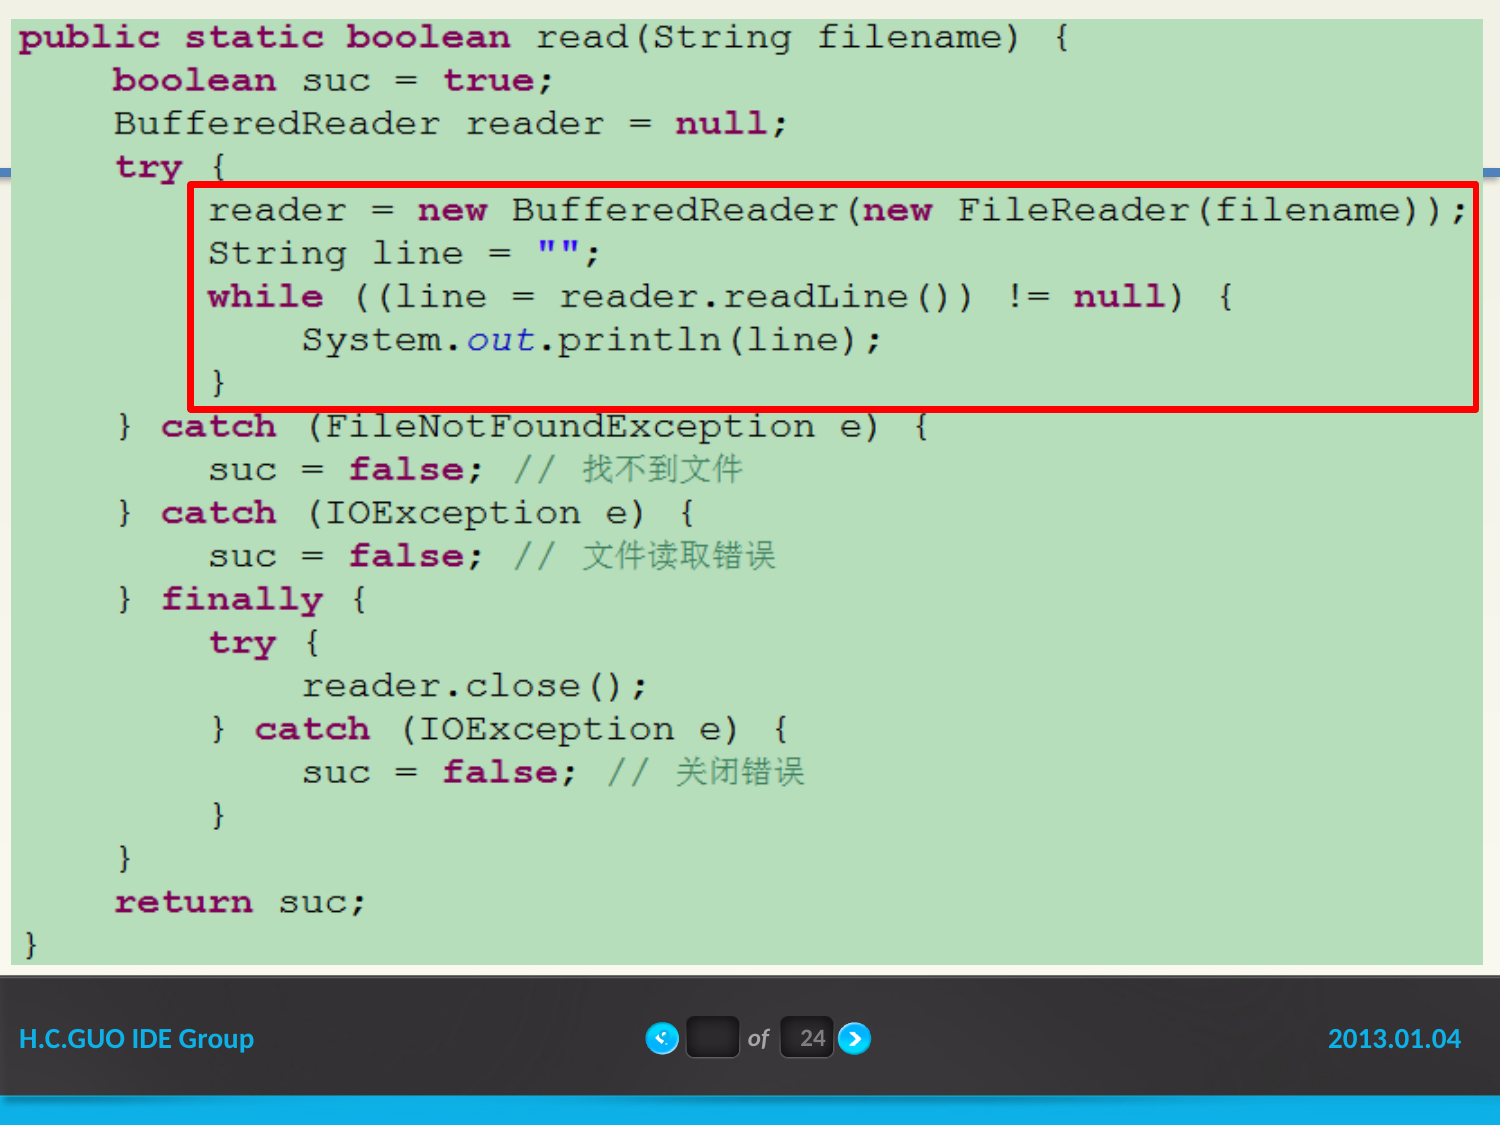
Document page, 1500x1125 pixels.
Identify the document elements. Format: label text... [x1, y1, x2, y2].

picture [0, 0, 1500, 1096]
text_box 9 [747, 1014, 773, 1059]
text_box [0, 5, 1105, 195]
text_box 2013.01.04 [1104, 997, 1477, 1076]
text_box 9 [642, 1014, 679, 1019]
text_box H.C.GUO IDE Group [4, 997, 377, 1076]
